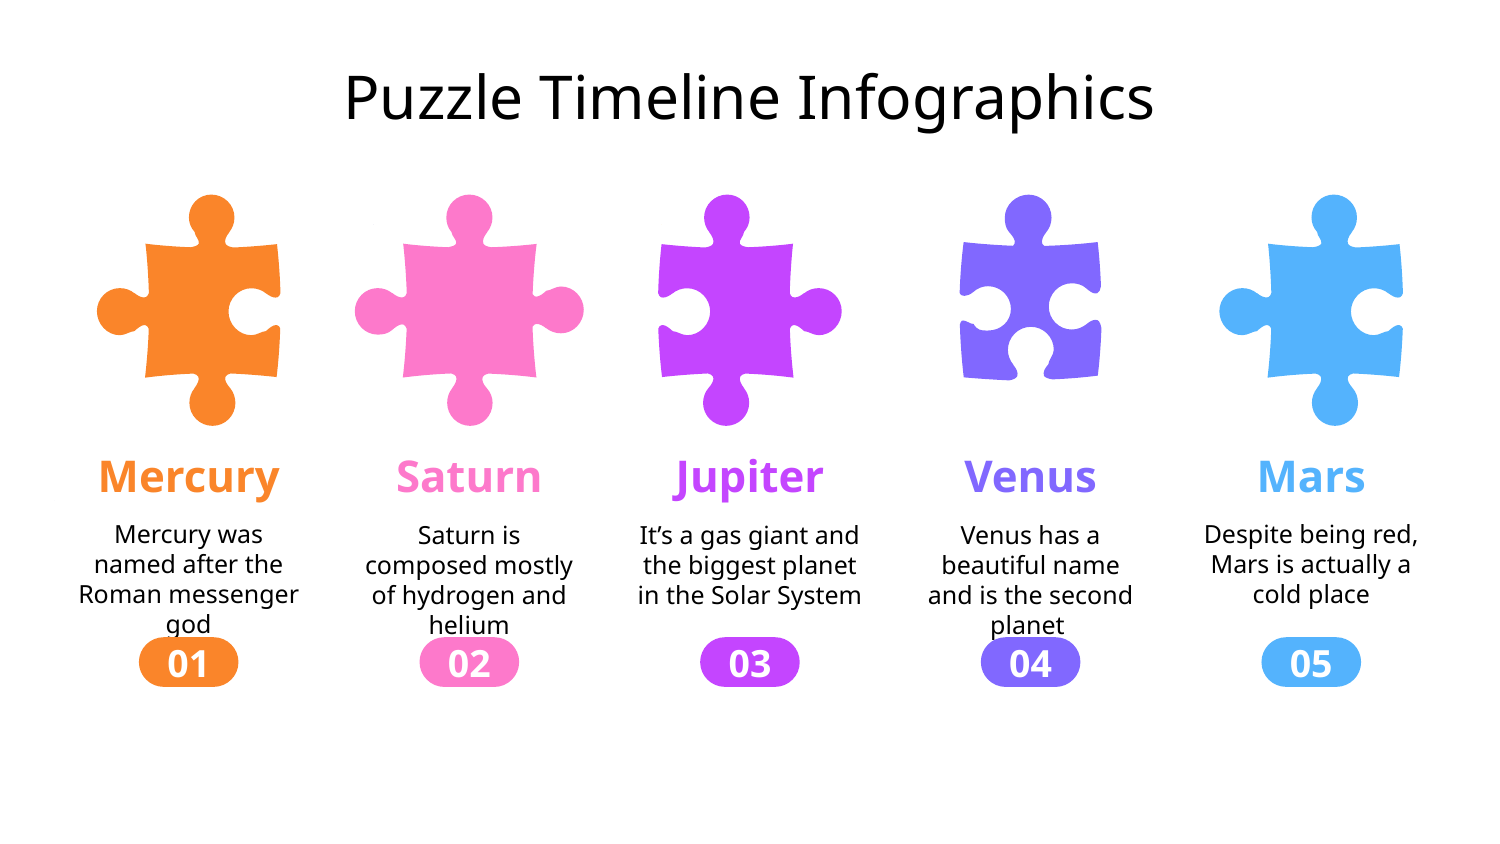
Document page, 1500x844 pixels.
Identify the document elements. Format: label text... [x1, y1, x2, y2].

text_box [602, 194, 898, 688]
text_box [898, 194, 1162, 688]
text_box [1164, 194, 1459, 688]
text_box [41, 194, 320, 688]
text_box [322, 194, 600, 688]
title Puzzle Timeline Infographics [67, 75, 1433, 116]
